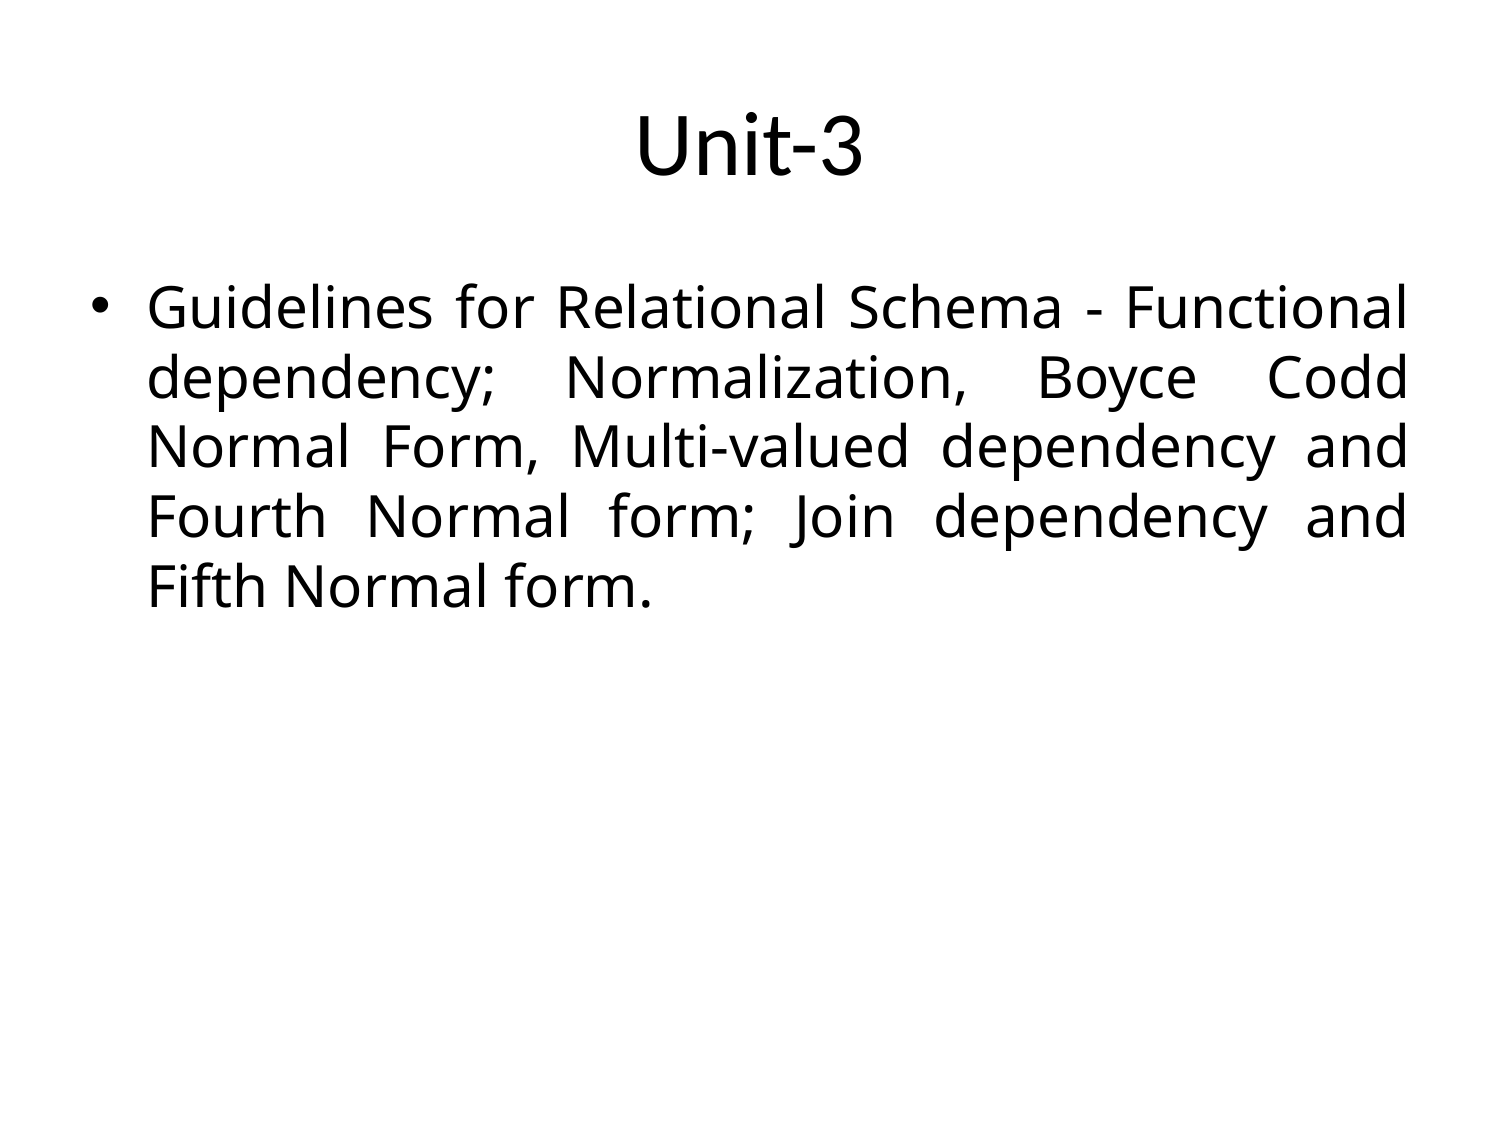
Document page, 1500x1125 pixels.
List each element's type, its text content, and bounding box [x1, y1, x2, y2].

list Guidelines for Relational Schema - Functional dependency; Normalization, Boyce Codd Normal Form, Multi-valued dependency and Fourth Normal form; Join dependency and Fifth Normal form. [75, 262, 1425, 1005]
title Unit-3 [75, 45, 1425, 233]
